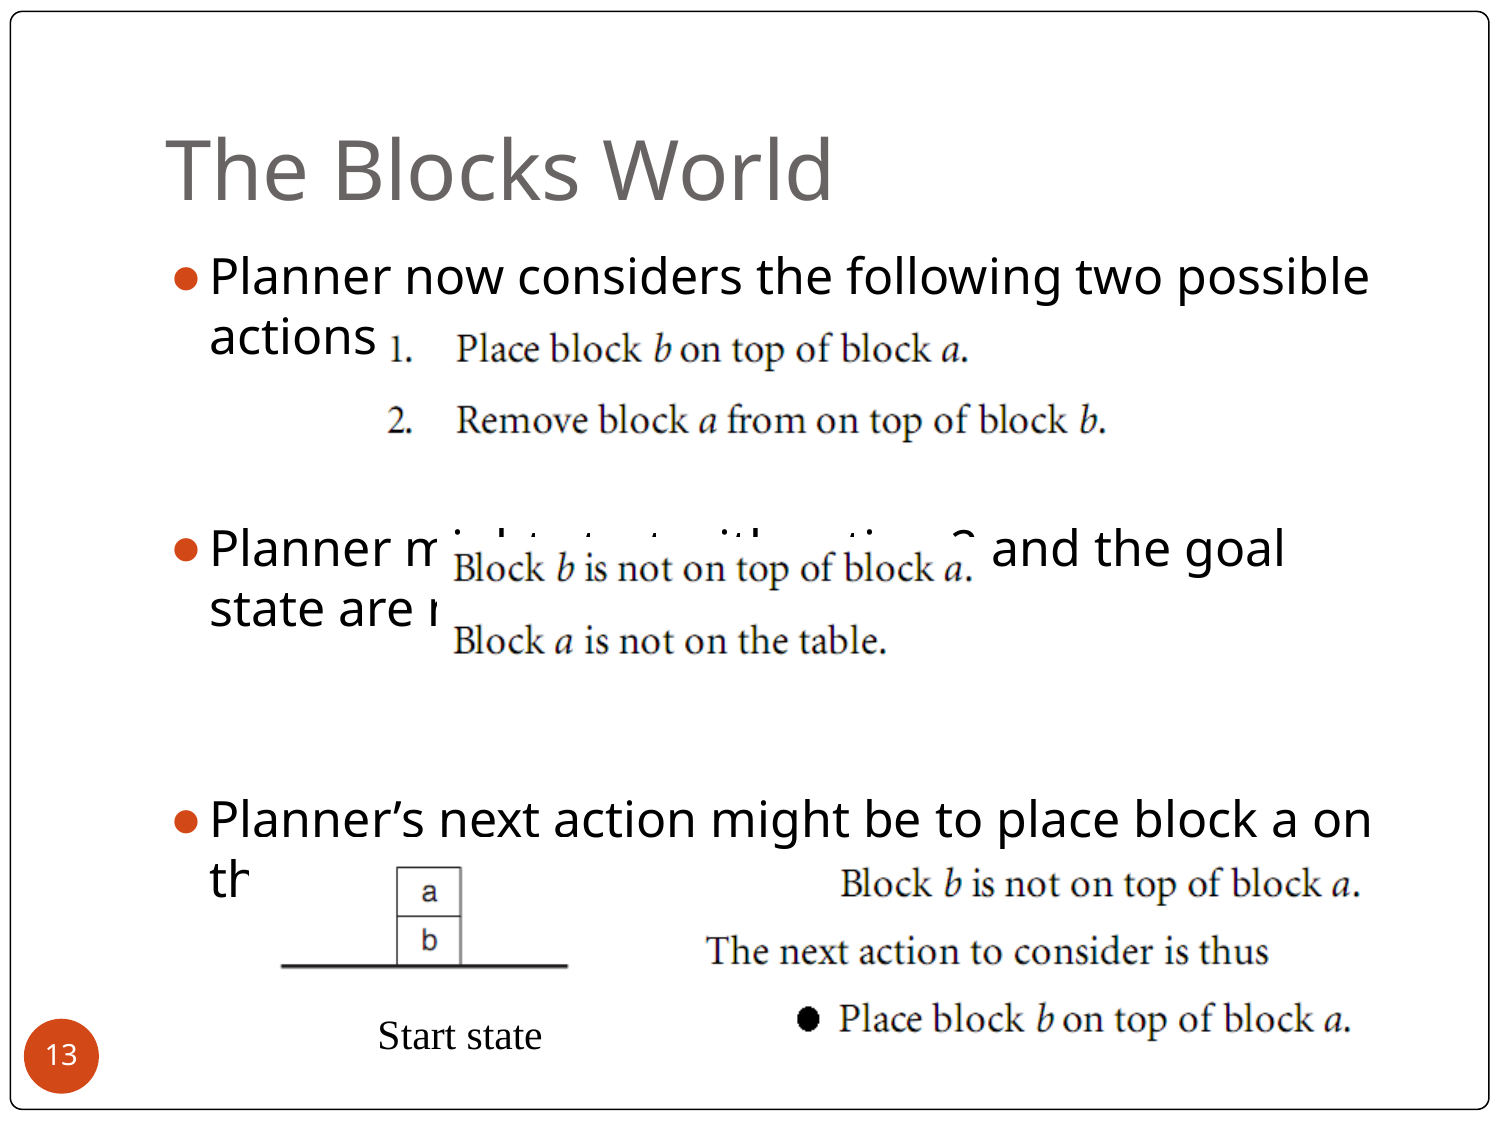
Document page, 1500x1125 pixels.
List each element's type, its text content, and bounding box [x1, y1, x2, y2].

list Planner now considers the following two possible actions Planner might start with action 2 and the goal state are now Planner’s next action might be to place block a on the table [150, 237, 1425, 888]
picture [249, 837, 577, 985]
text_box ‹#› [23, 1018, 99, 1094]
picture [699, 862, 1369, 1046]
picture [379, 324, 1121, 449]
title The Blocks World [150, 45, 1425, 233]
text_box Start state [362, 999, 560, 1065]
picture [437, 537, 987, 668]
